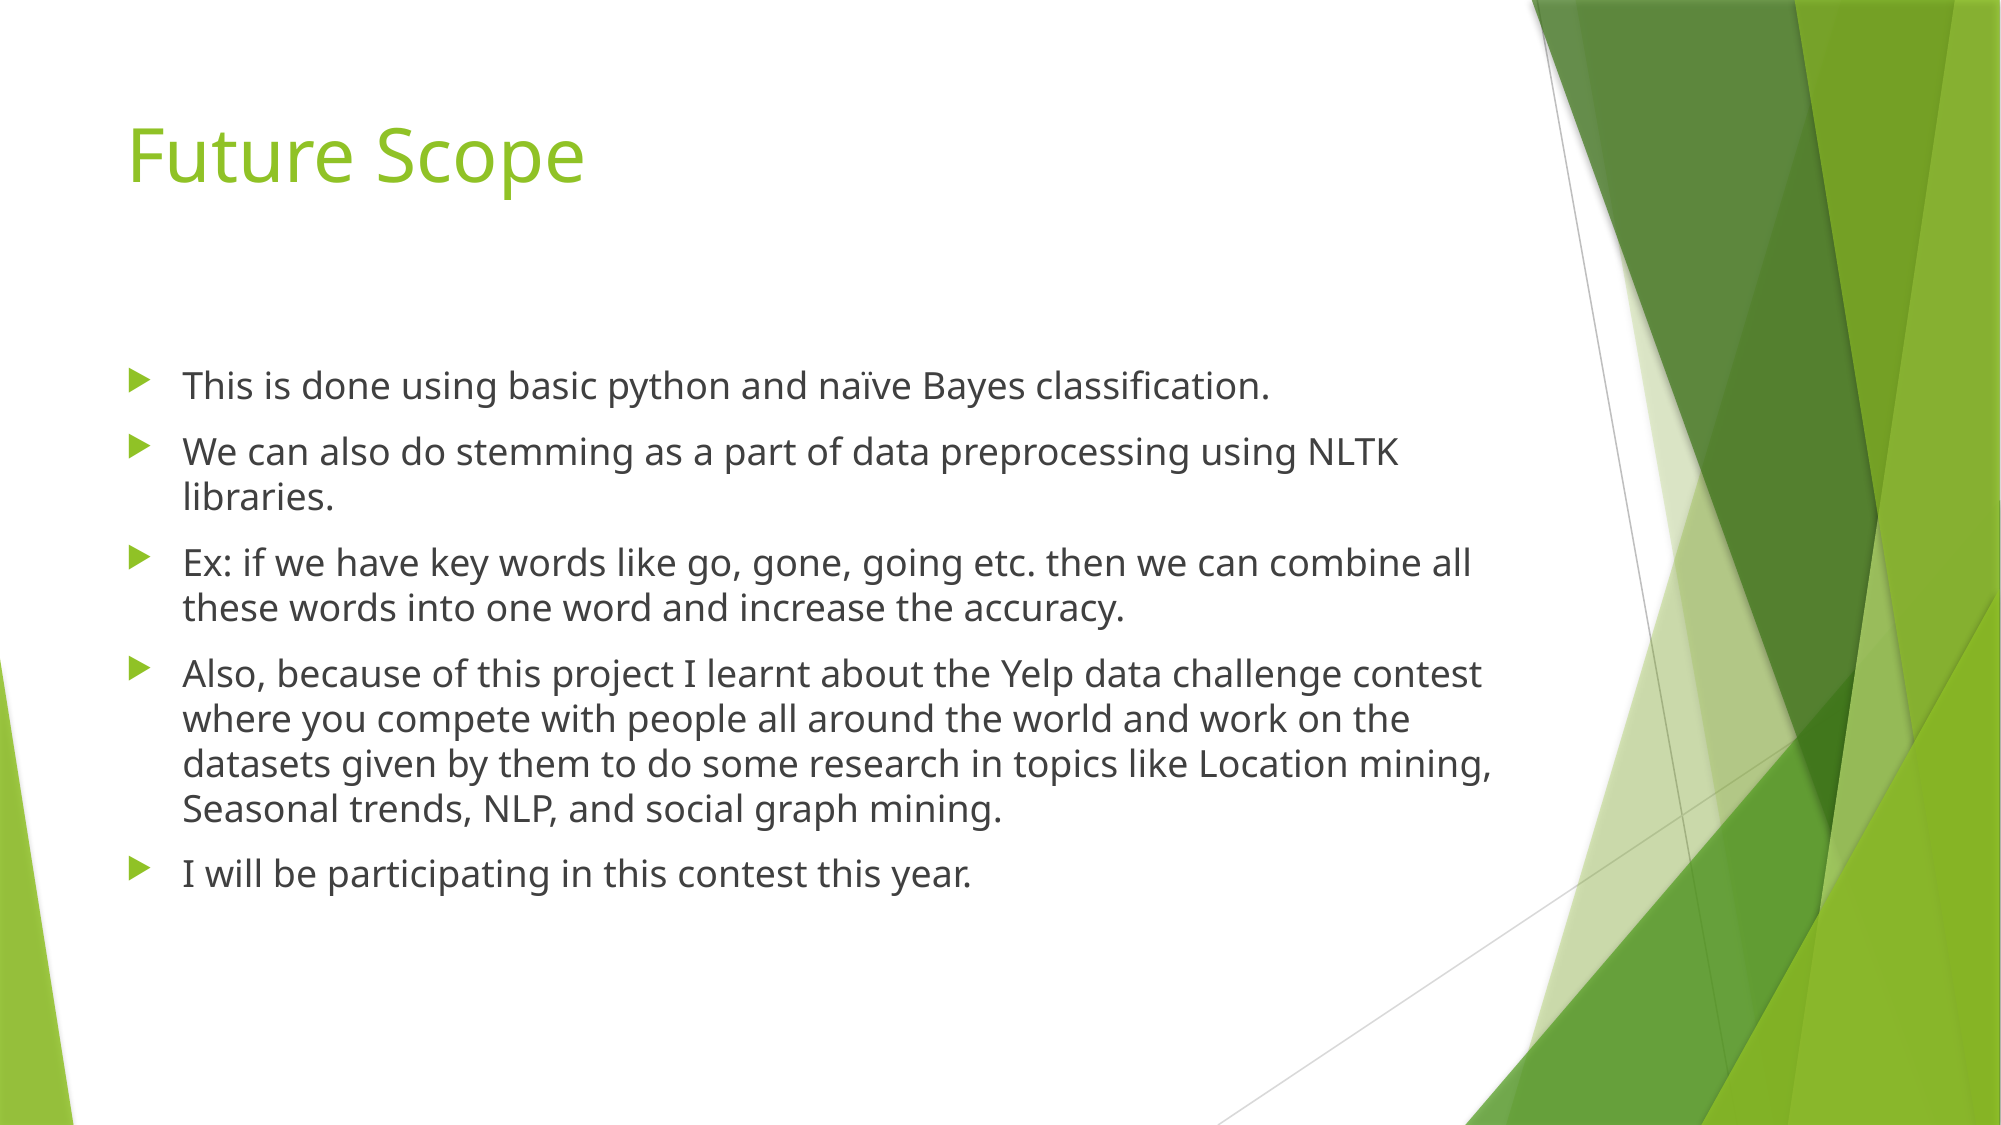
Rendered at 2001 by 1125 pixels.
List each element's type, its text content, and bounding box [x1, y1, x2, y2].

list This is done using basic python and naïve Bayes classification. We can also do stemming as a part of data preprocessing using NLTK libraries. Ex: if we have key words like go, gone, going etc. then we can combine all these words into one word and increase the accuracy. Also, because of this project I learnt about the Yelp data challenge contest where you compete with people all around the world and work on the datasets given by them to do some research in topics like Location mining, Seasonal trends, NLP, and social graph mining. I will be participating in this contest this year. [111, 354, 1522, 992]
title Future Scope [111, 99, 1522, 317]
